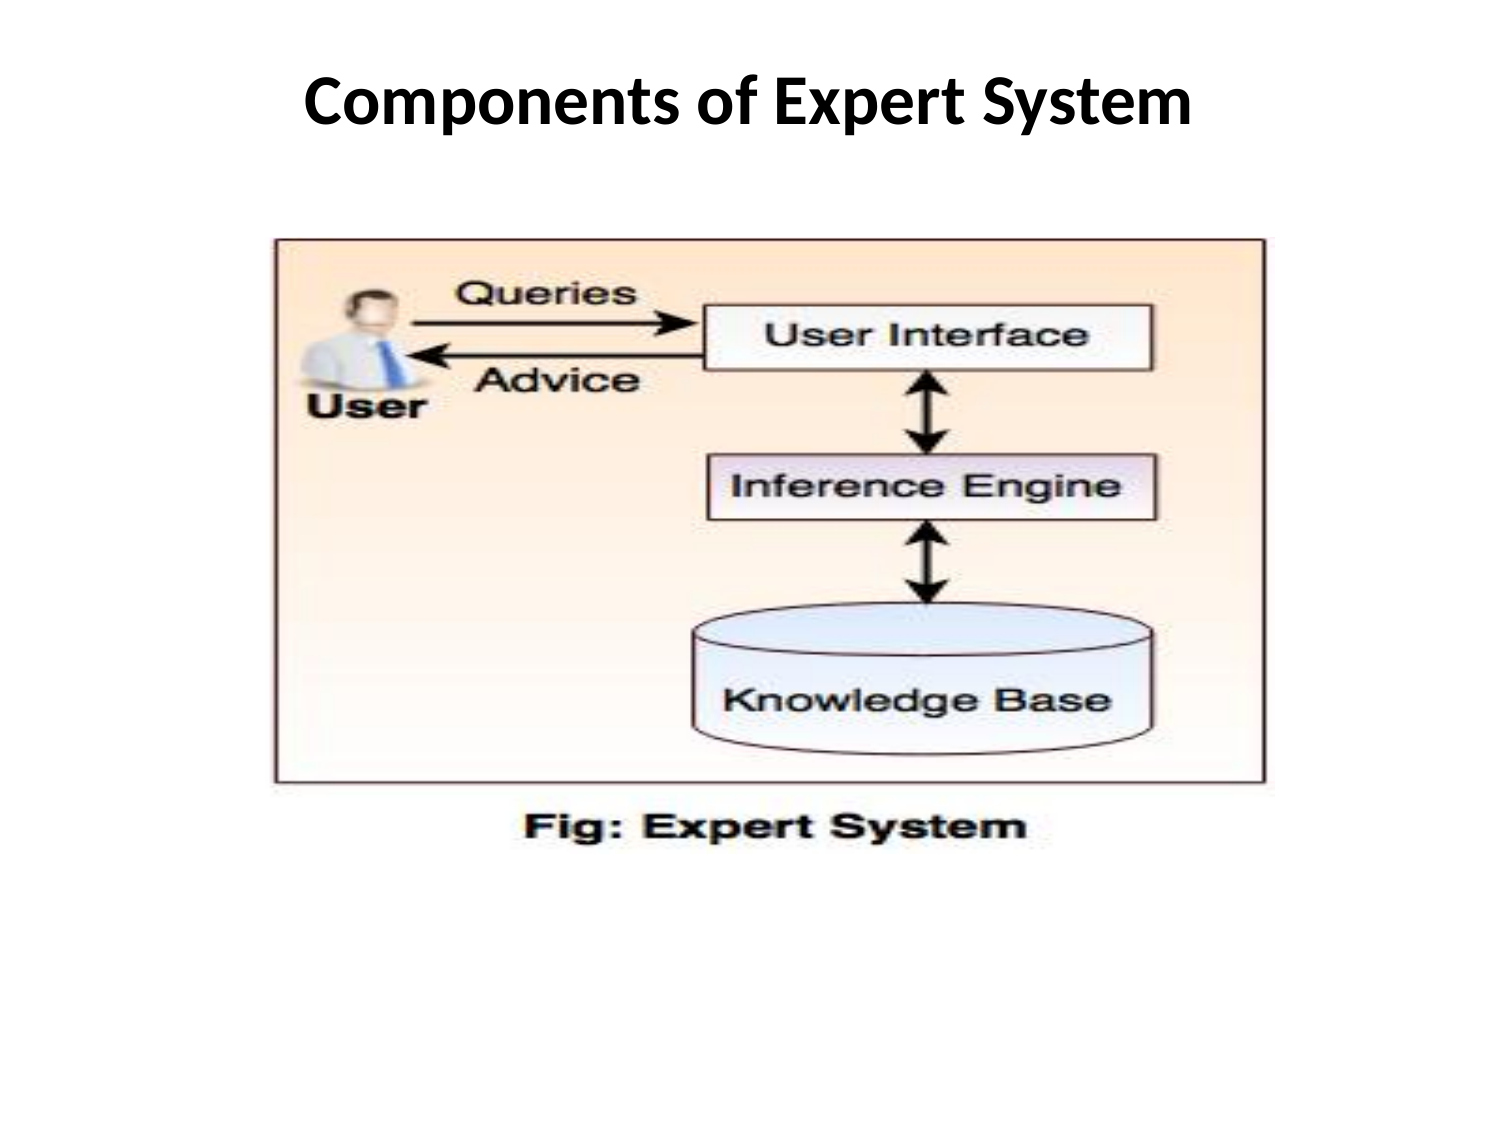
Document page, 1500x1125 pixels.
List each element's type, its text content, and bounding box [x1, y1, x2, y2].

title Components of Expert System [75, 45, 1425, 233]
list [212, 237, 1276, 855]
